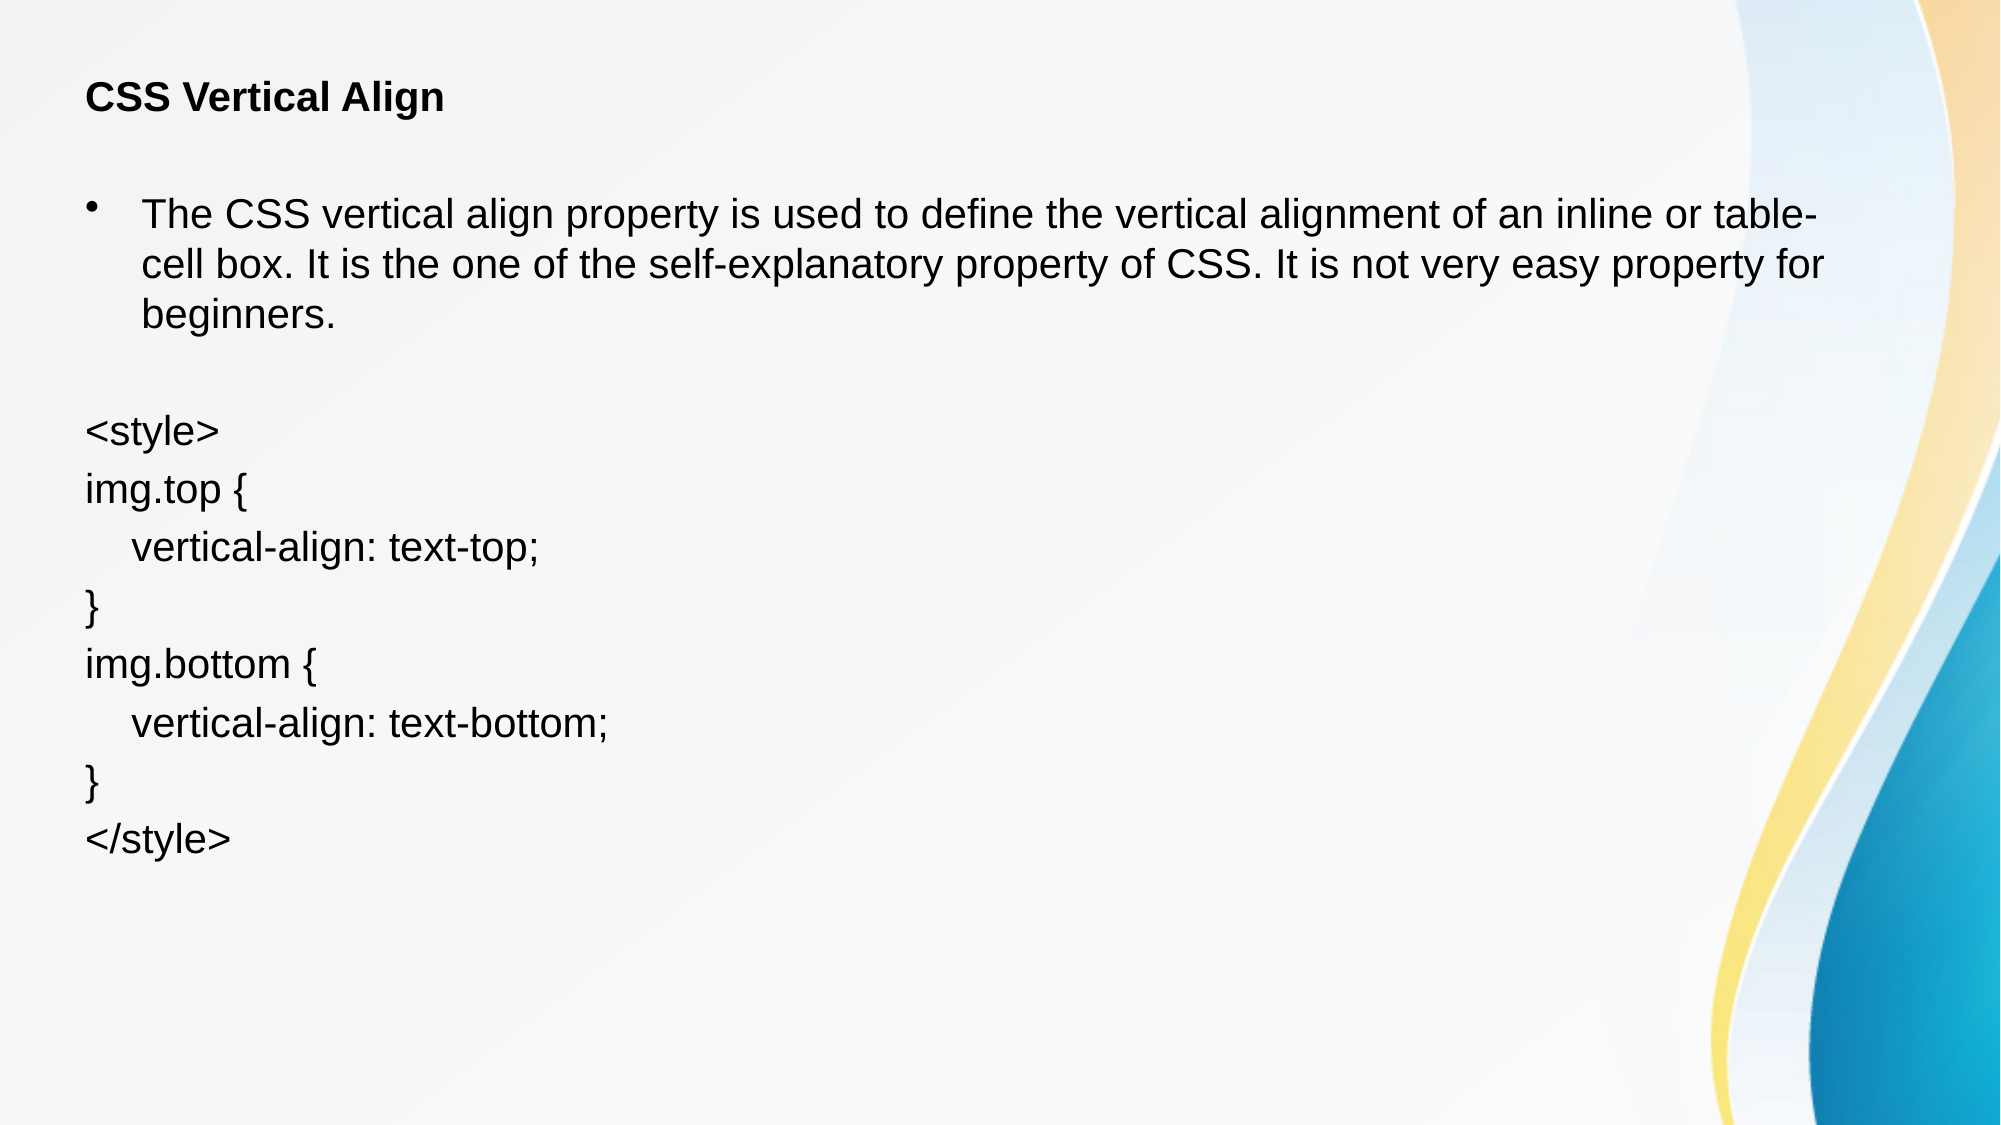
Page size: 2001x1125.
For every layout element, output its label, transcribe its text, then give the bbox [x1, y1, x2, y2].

list CSS Vertical Align The CSS vertical align property is used to define the vertical alignment of an inline or table-cell box. It is the one of the self-explanatory property of CSS. It is not very easy property for beginners. <style> img.top { vertical-align: text-top; } img.bottom { vertical-align: text-bottom; } </style> [70, 62, 1871, 1111]
picture [0, 0, 2001, 1125]
